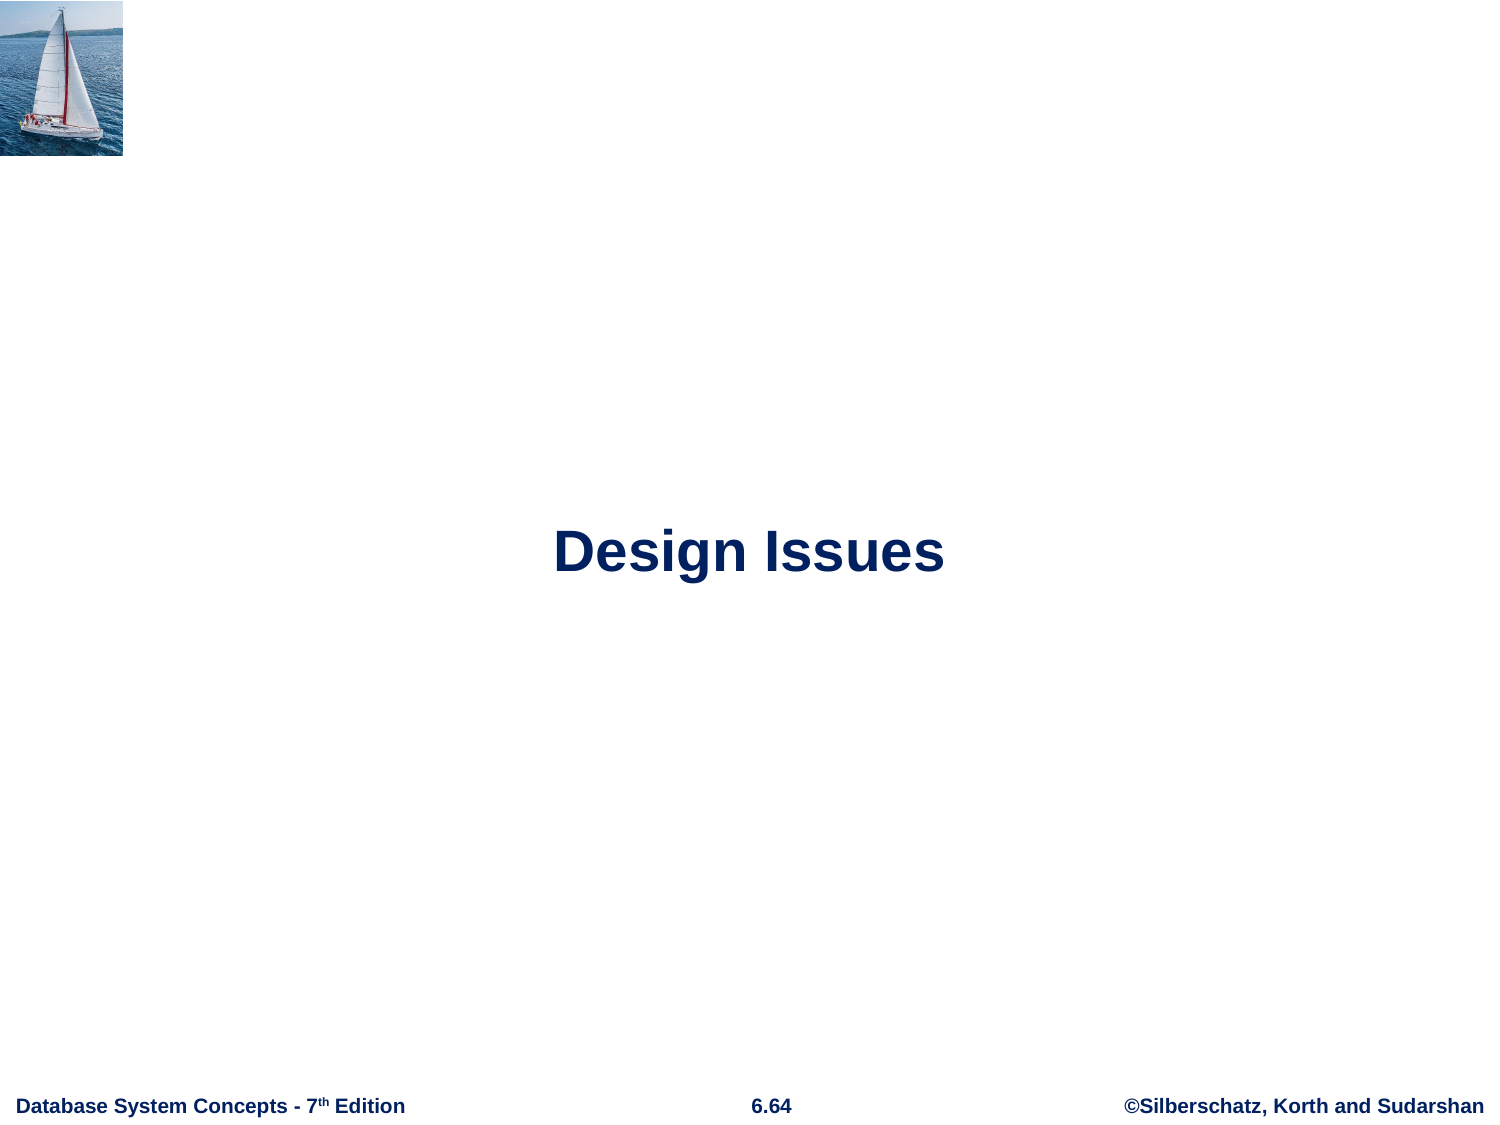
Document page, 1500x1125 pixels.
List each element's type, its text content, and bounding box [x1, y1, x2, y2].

title Design Issues [112, 349, 1388, 591]
picture [0, 1, 123, 156]
